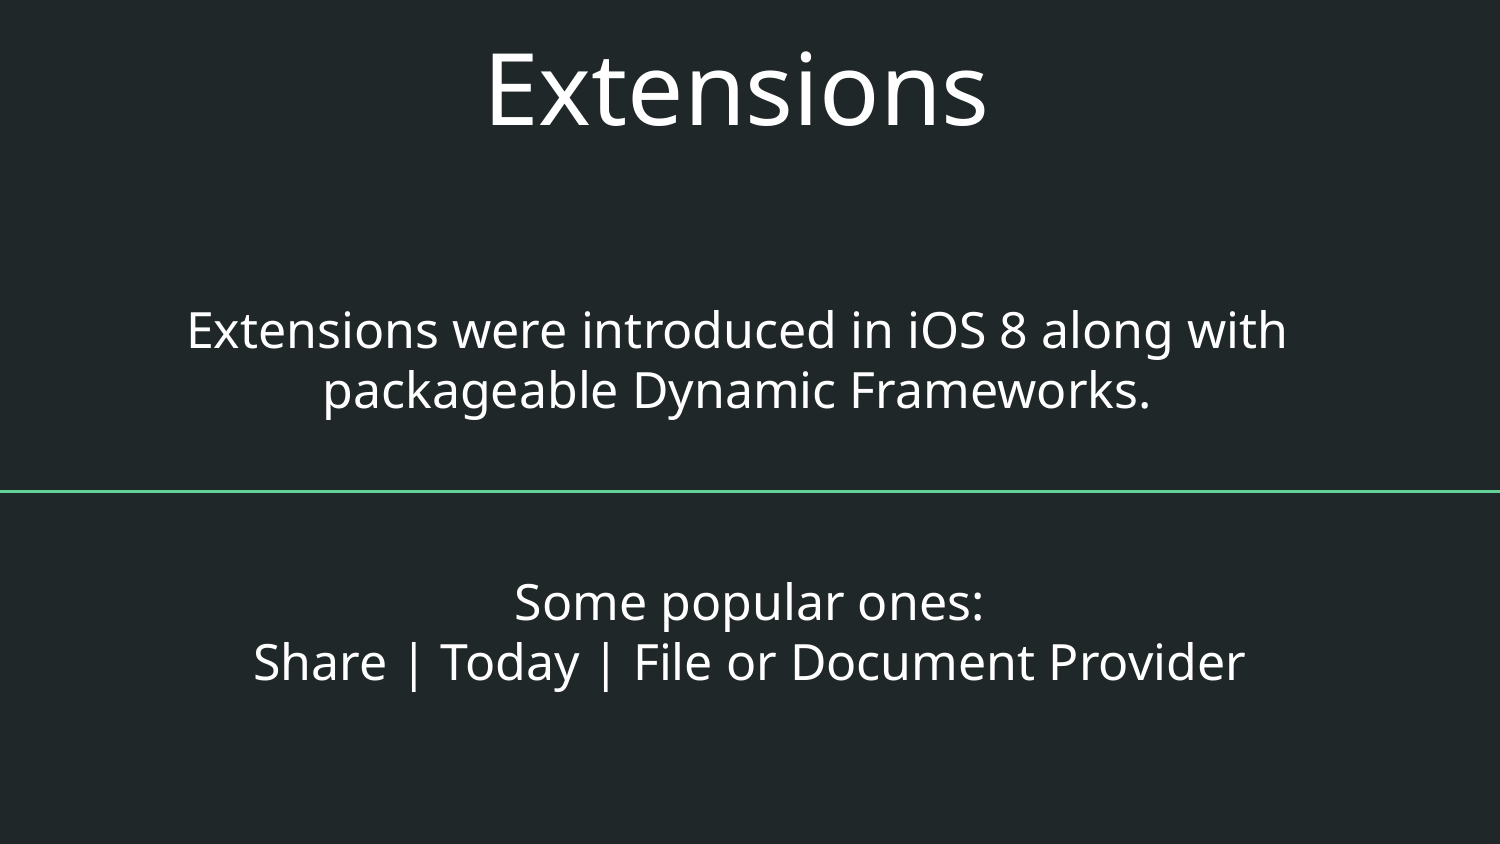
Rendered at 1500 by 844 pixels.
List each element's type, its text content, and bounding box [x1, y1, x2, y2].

subtitle Extensions were introduced in iOS 8 along with packageable Dynamic Frameworks. [71, 283, 1404, 457]
title Extensions [83, 45, 1417, 161]
subtitle Some popular ones: Share | Today | File or Document Provider [83, 555, 1417, 729]
